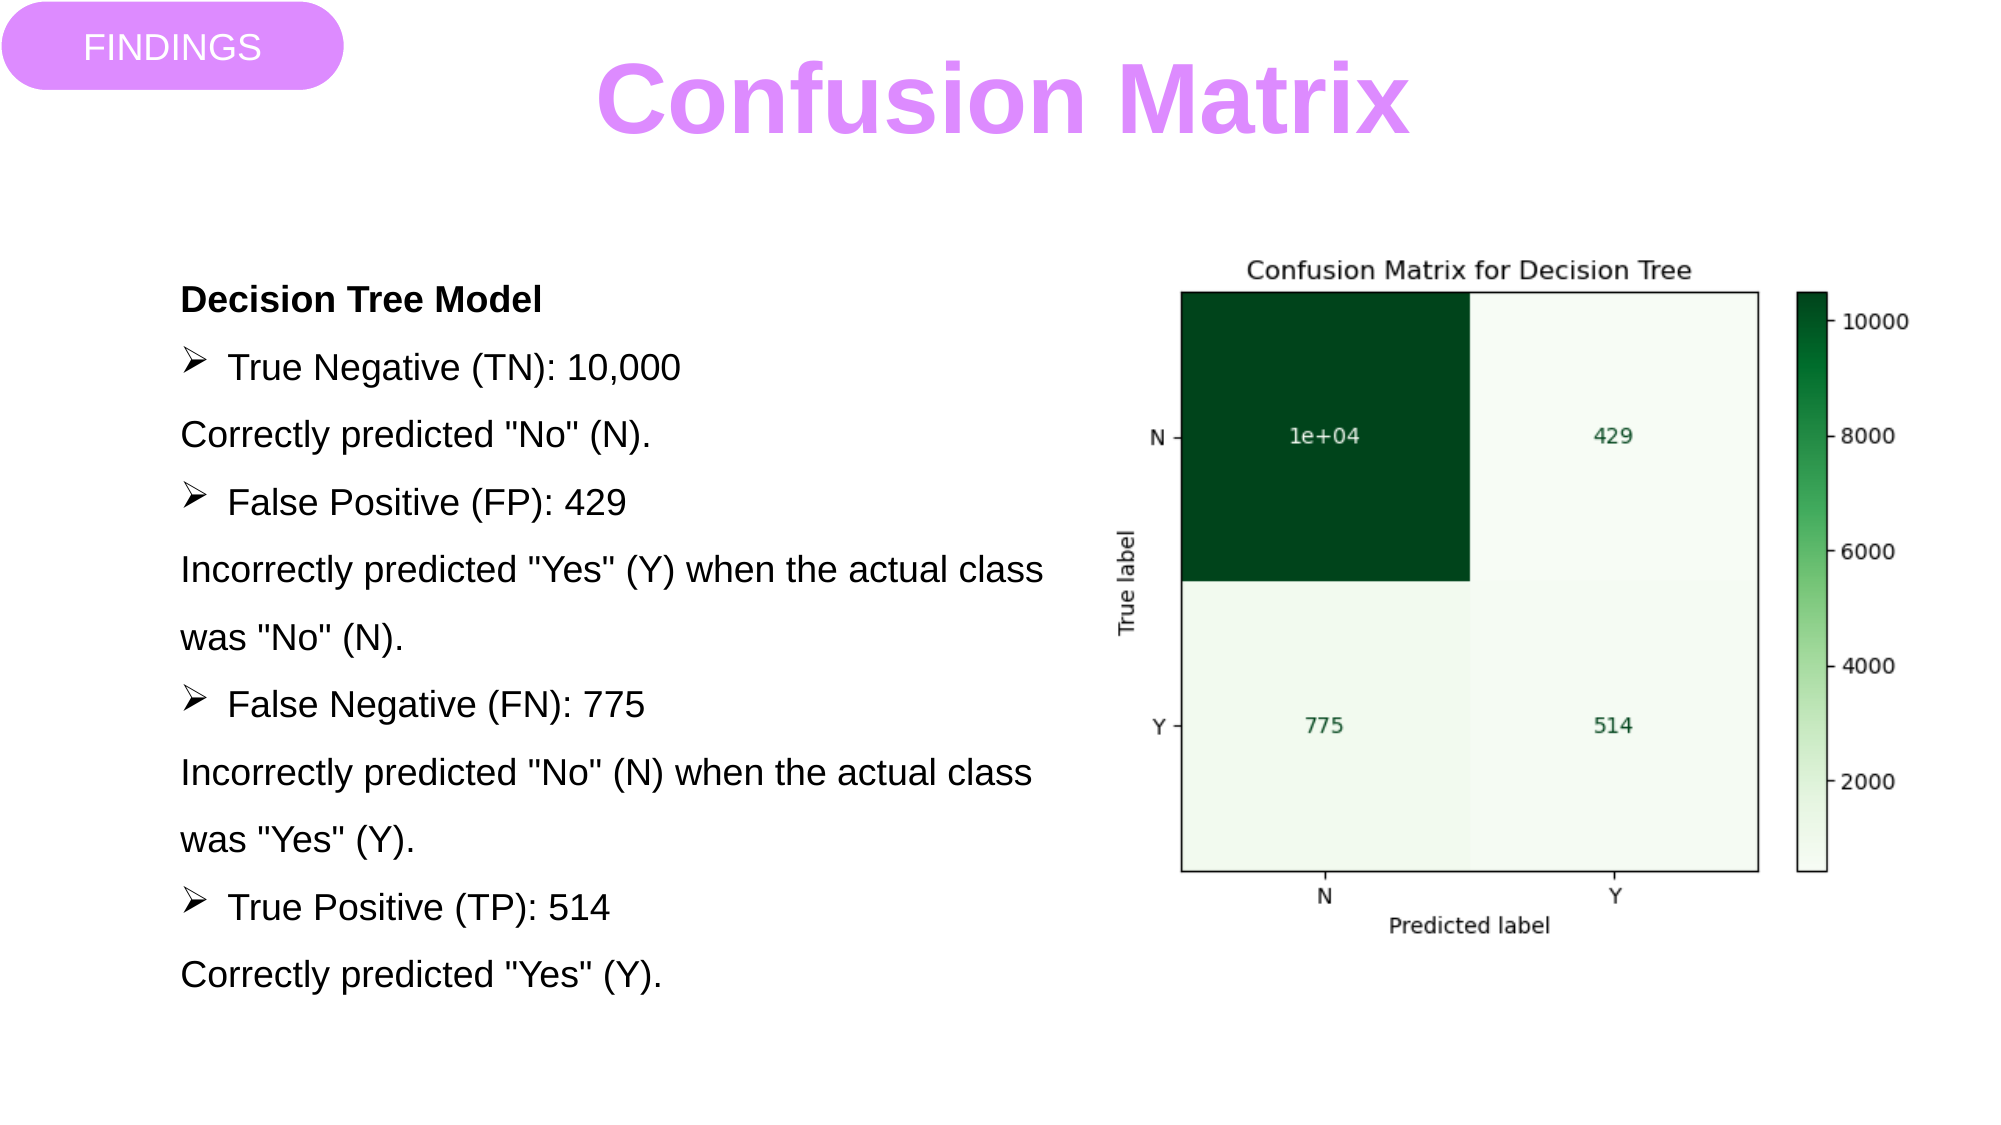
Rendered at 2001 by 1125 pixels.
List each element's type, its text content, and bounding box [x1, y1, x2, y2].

text_box FINDINGS [0, 0, 347, 94]
text_box Decision Tree Model True Negative (TN): 10,000 Correctly predicted "No" (N). False Positive (FP): 429 Incorrectly predicted "Yes" (Y) when the actual class was "No" (N). False Negative (FN): 775 Incorrectly predicted "No" (N) when the actual class was "Yes" (Y). True Positive (TP): 514 Correctly predicted "Yes" (Y). [165, 245, 1080, 1003]
picture [1103, 245, 1925, 954]
text_box Confusion Matrix [147, 26, 1860, 162]
